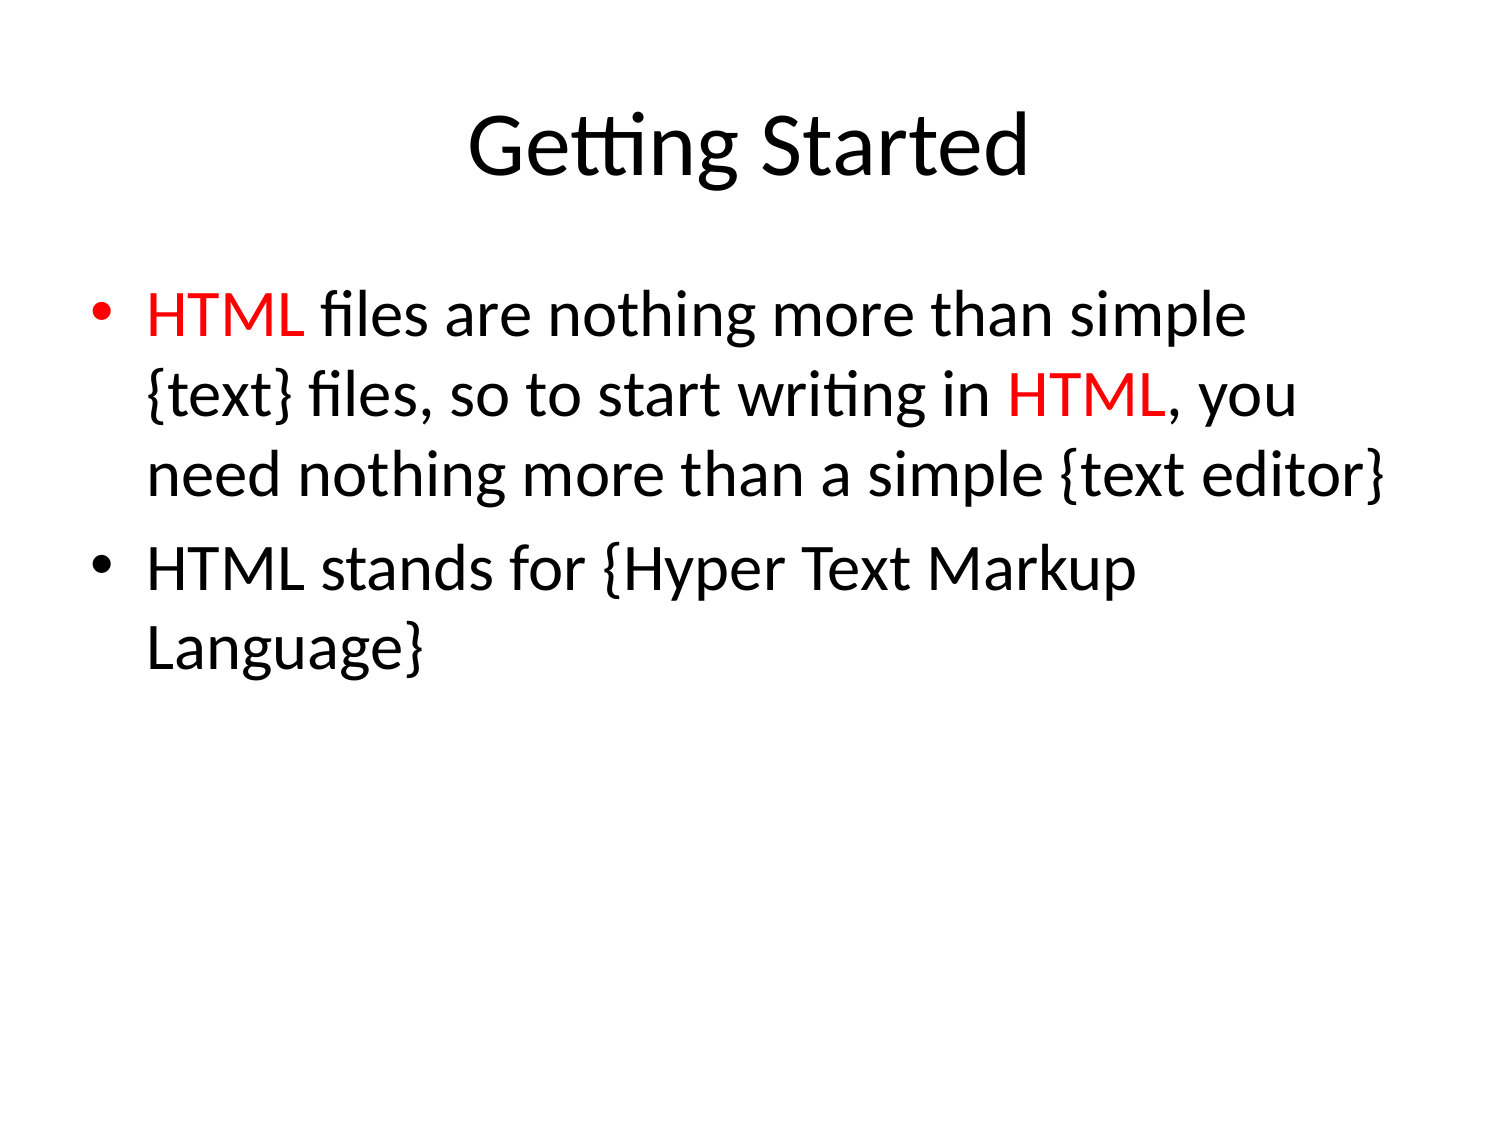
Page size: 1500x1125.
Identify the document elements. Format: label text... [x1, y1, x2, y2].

list HTML files are nothing more than simple {text} files, so to start writing in HTML, you need nothing more than a simple {text editor} HTML stands for {Hyper Text Markup Language} [75, 262, 1425, 1005]
title Getting Started [75, 45, 1425, 233]
